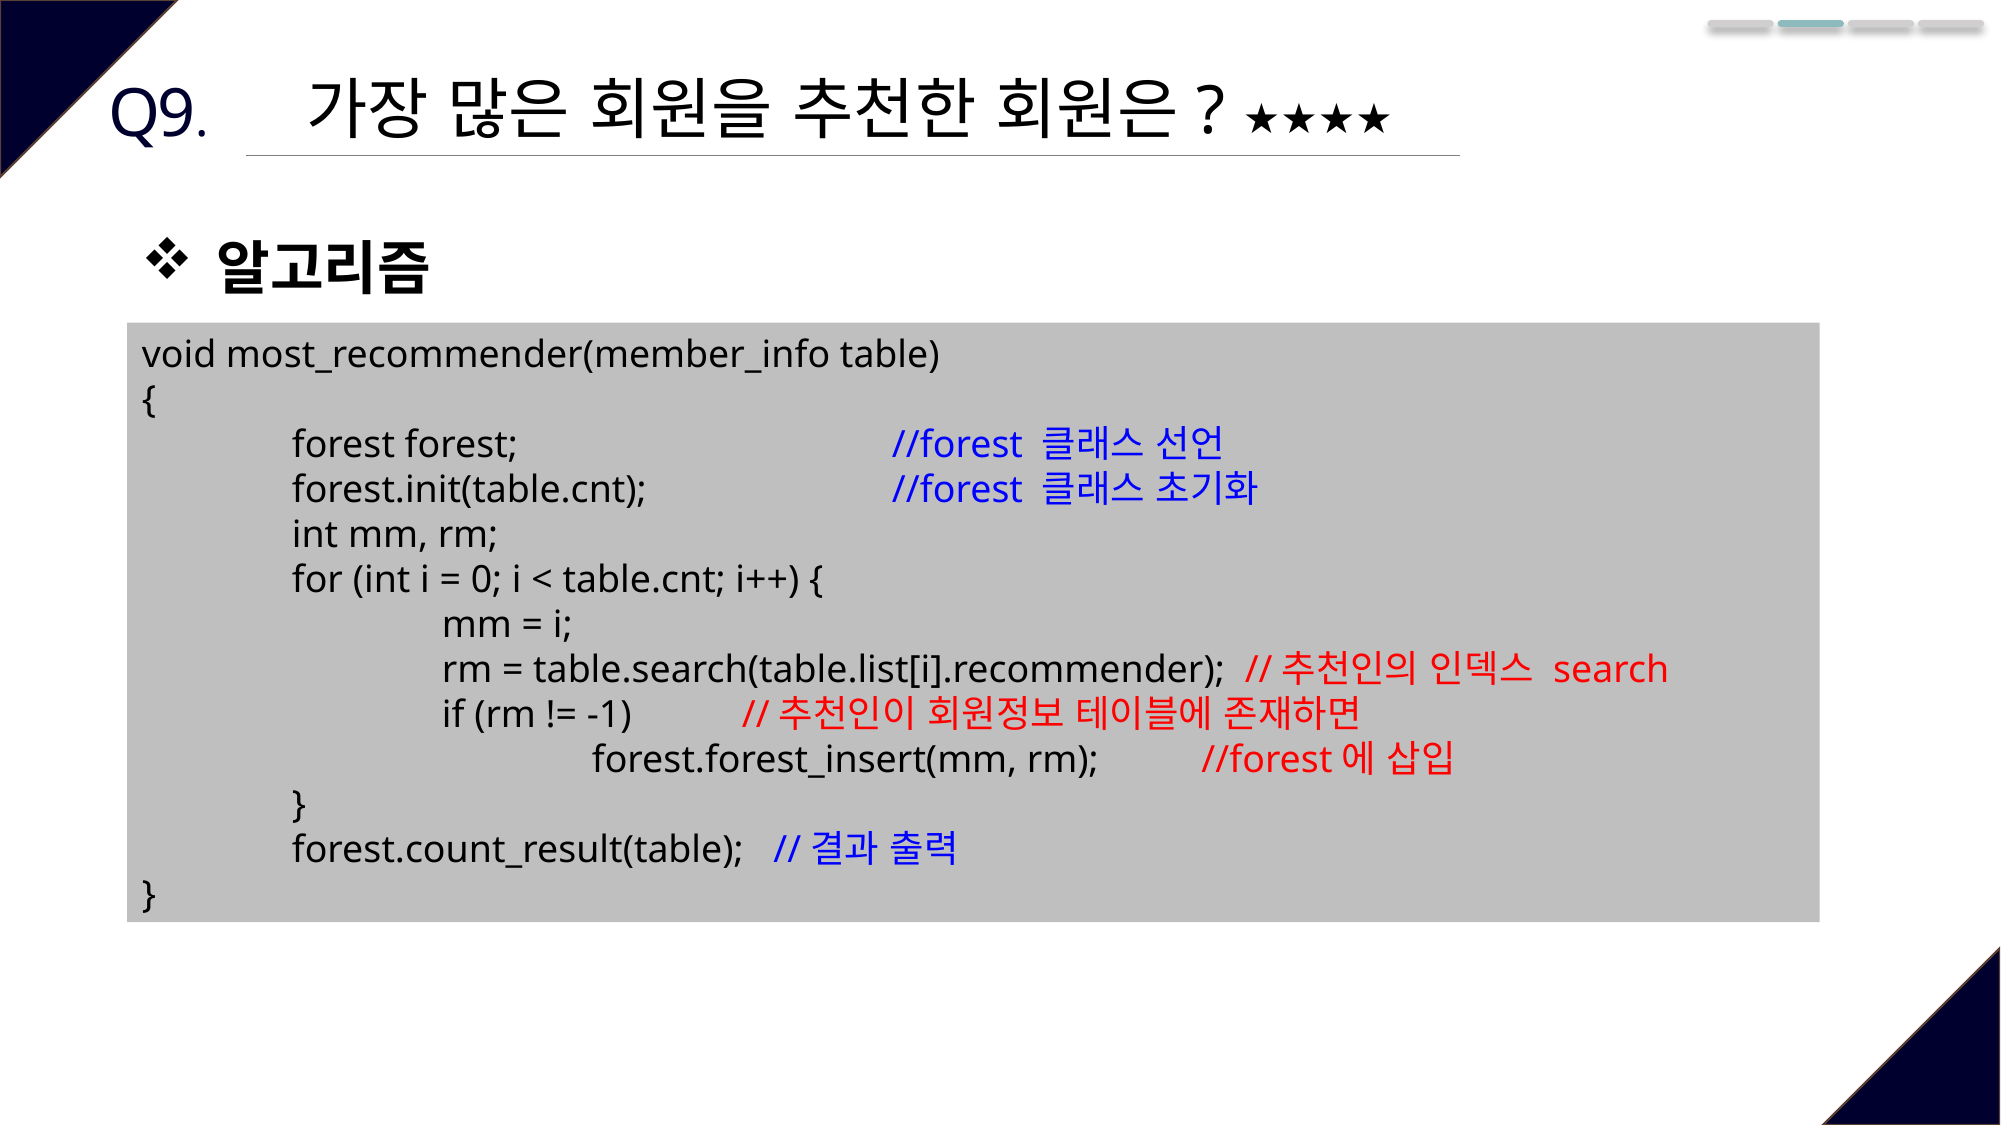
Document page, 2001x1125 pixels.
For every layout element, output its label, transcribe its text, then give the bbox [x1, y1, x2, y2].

text_box Q9. [93, 62, 225, 158]
text_box void most_recommender(member_info table) { forest forest; //forest 클래스 선언 forest.init(table.cnt); //forest 클래스 초기화 int mm, rm; for (int i = 0; i < table.cnt; i++) { mm = i; rm = table.search(table.list[i].recommender); //추천인의 인덱스 search if (rm != -1) //추천인이 회원정보 테이블에 존재하면 forest.forest_insert(mm, rm); //forest에 삽입 } forest.count_result(table); //결과 출력 } [127, 322, 1820, 923]
text_box 가장 많은 회원을 추천한 회원은? ★★★★ [155, 59, 1543, 188]
text_box 알고리즘 [127, 188, 1741, 322]
